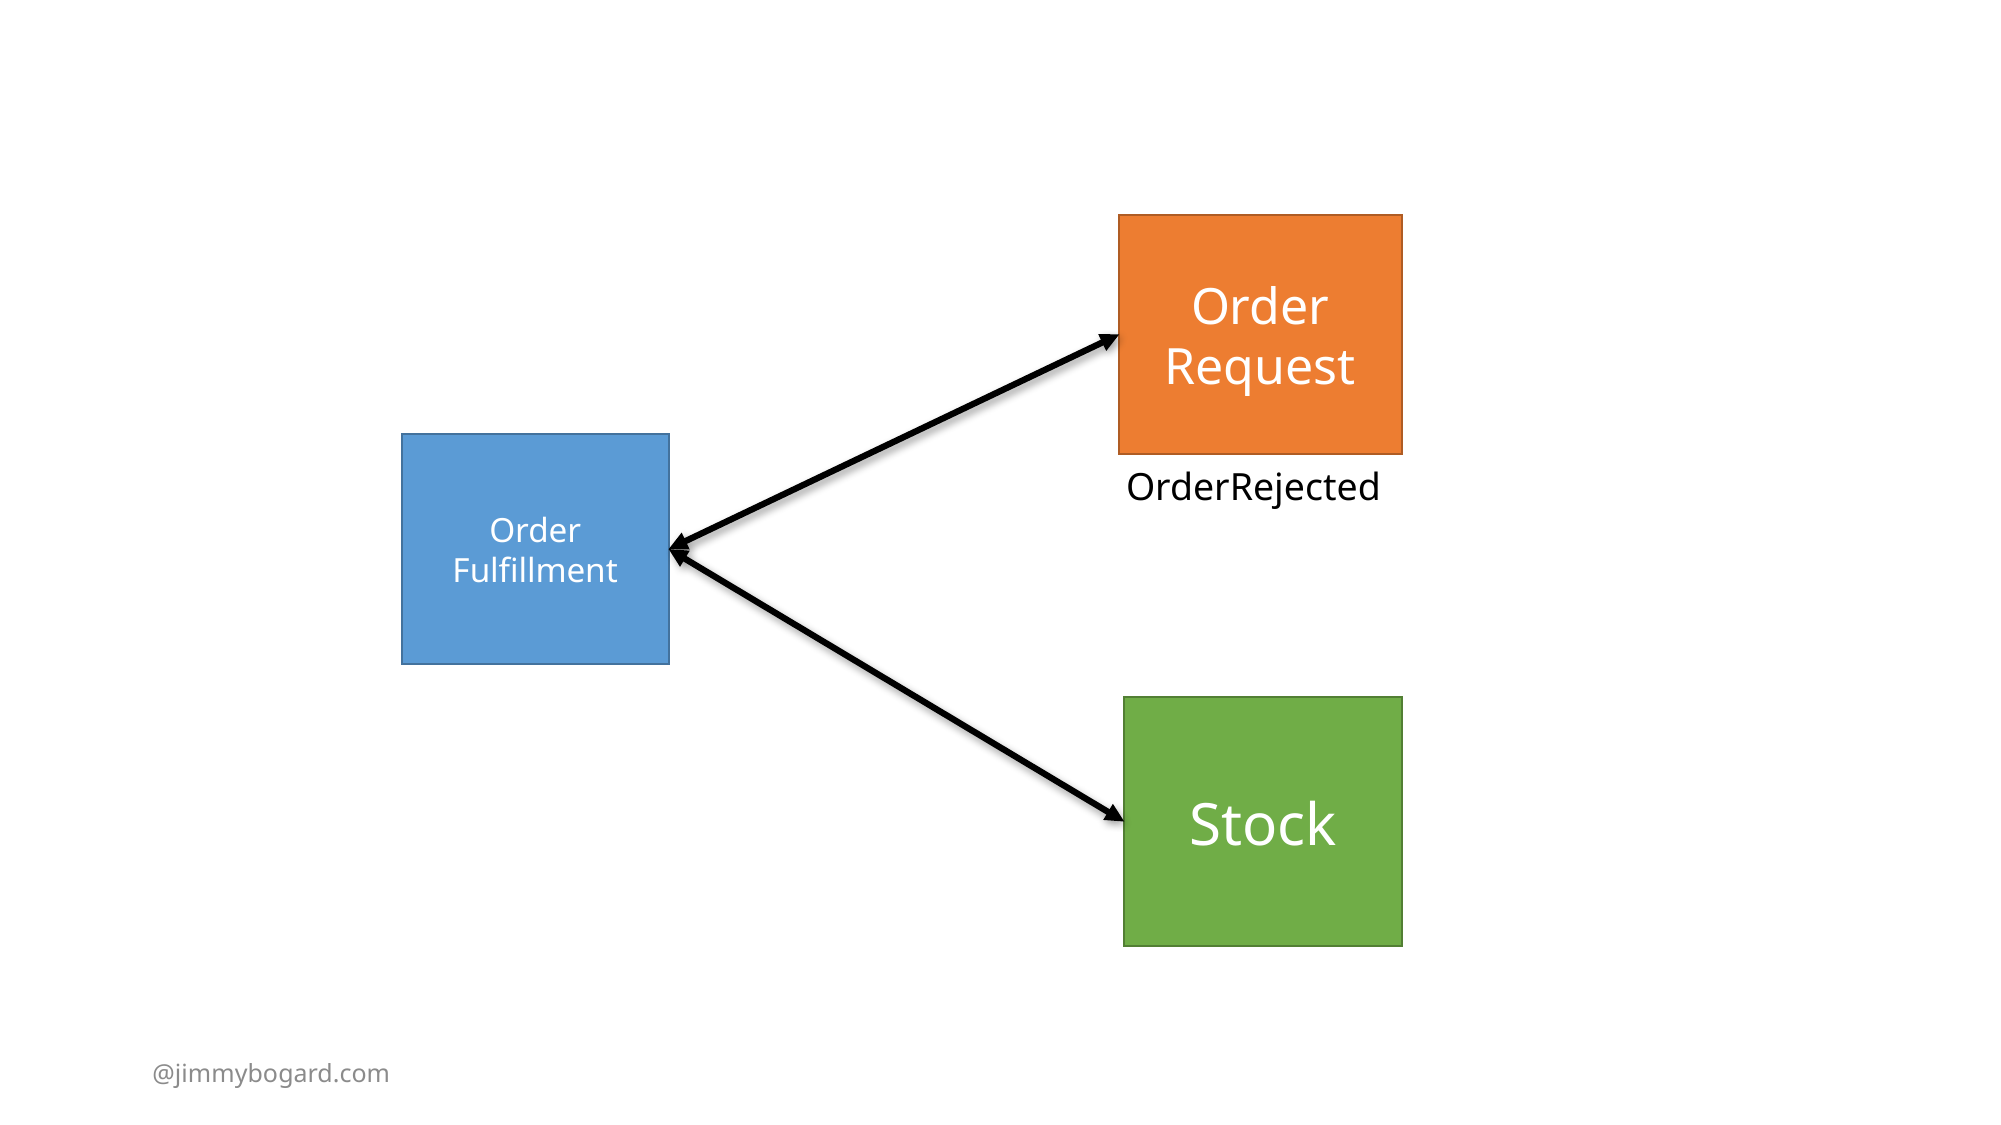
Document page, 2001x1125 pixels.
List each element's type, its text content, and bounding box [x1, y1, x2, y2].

text_box OrderRejected [1120, 455, 1735, 515]
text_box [668, 549, 1125, 822]
text_box Stock [1123, 696, 1403, 947]
text_box Order Request [1118, 214, 1403, 455]
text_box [668, 334, 1120, 549]
slide_number @jimmybogard.com [137, 1042, 588, 1103]
text_box Order Fulfillment [401, 433, 668, 665]
